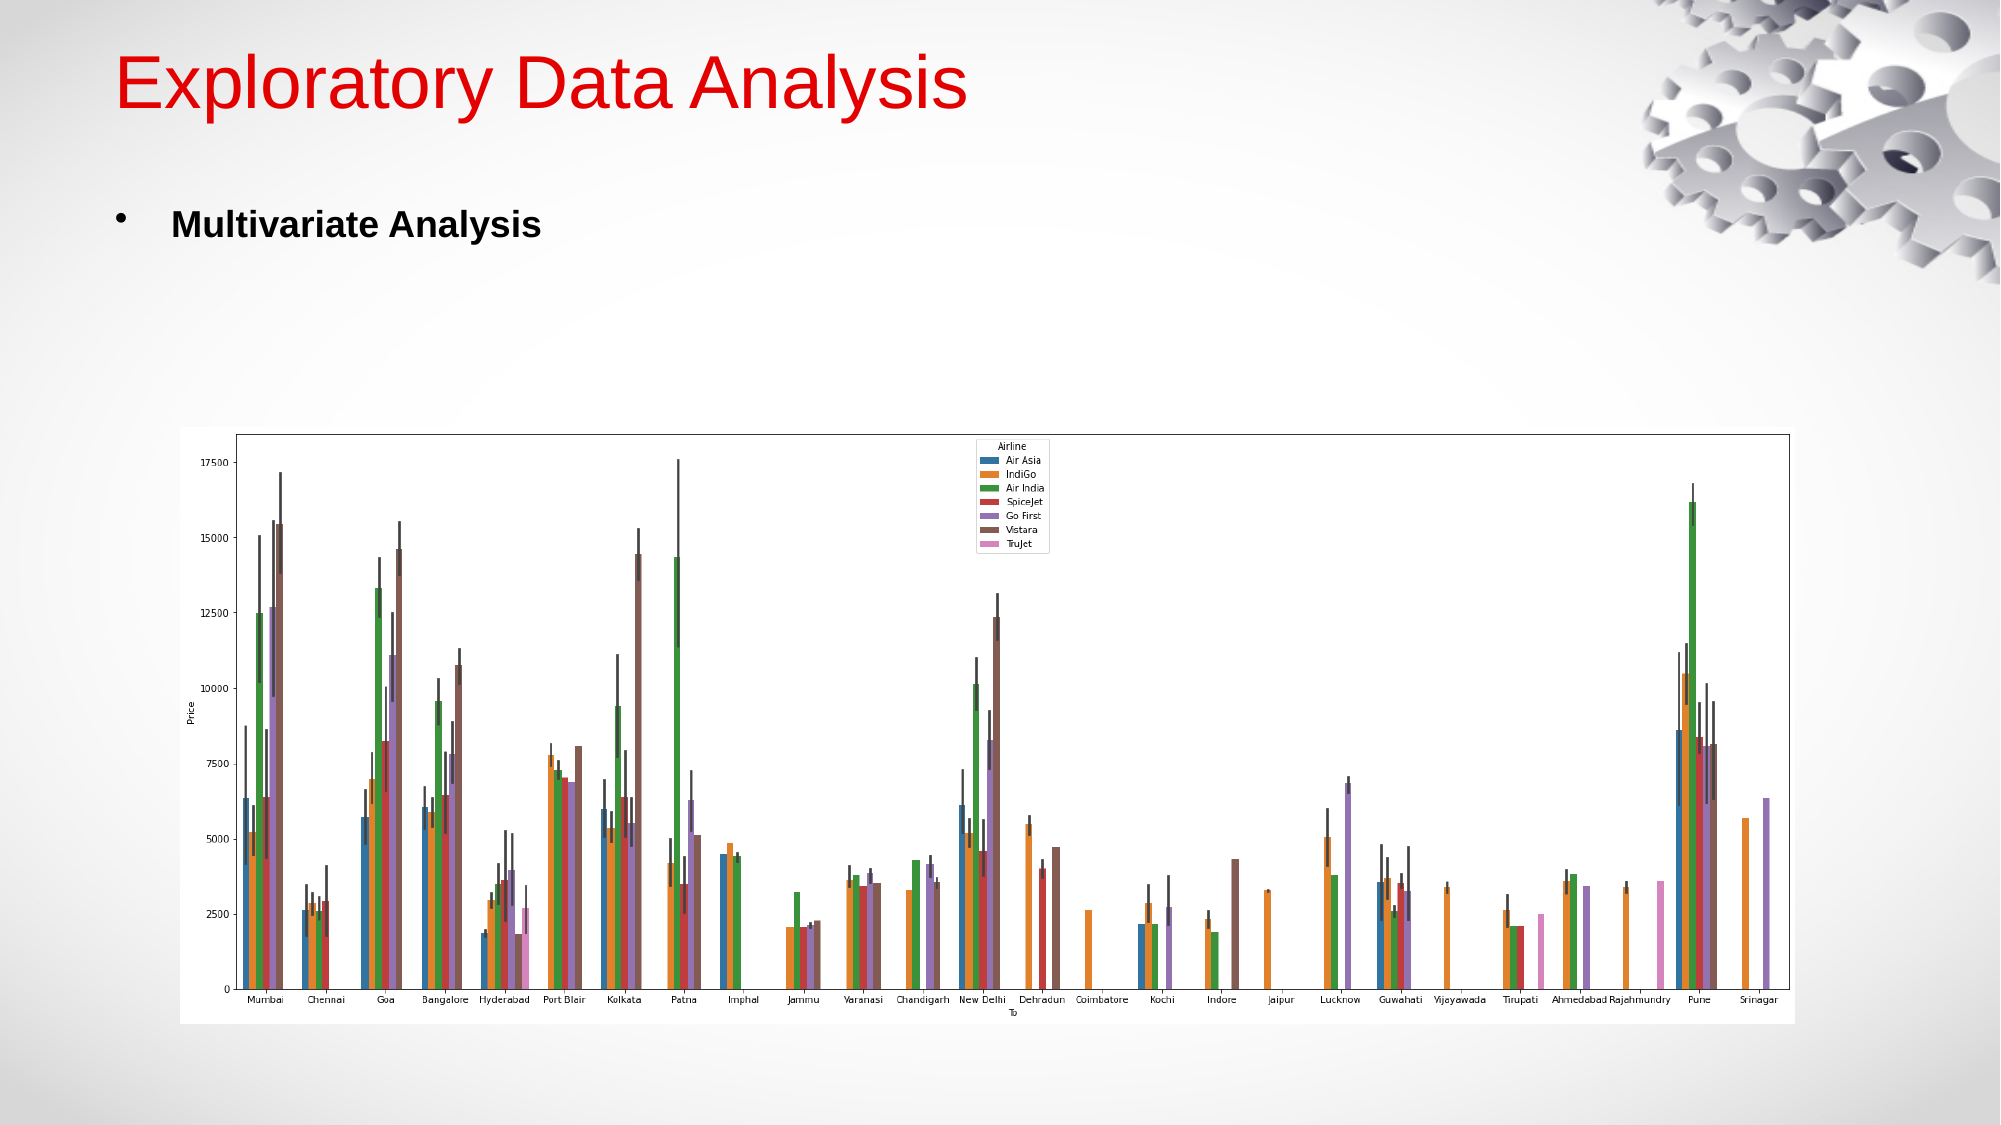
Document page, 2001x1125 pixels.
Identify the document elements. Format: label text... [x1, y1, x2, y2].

title Exploratory Data Analysis [99, 30, 1901, 127]
picture [0, 0, 2000, 1125]
list Multivariate Analysis [99, 192, 1901, 1006]
